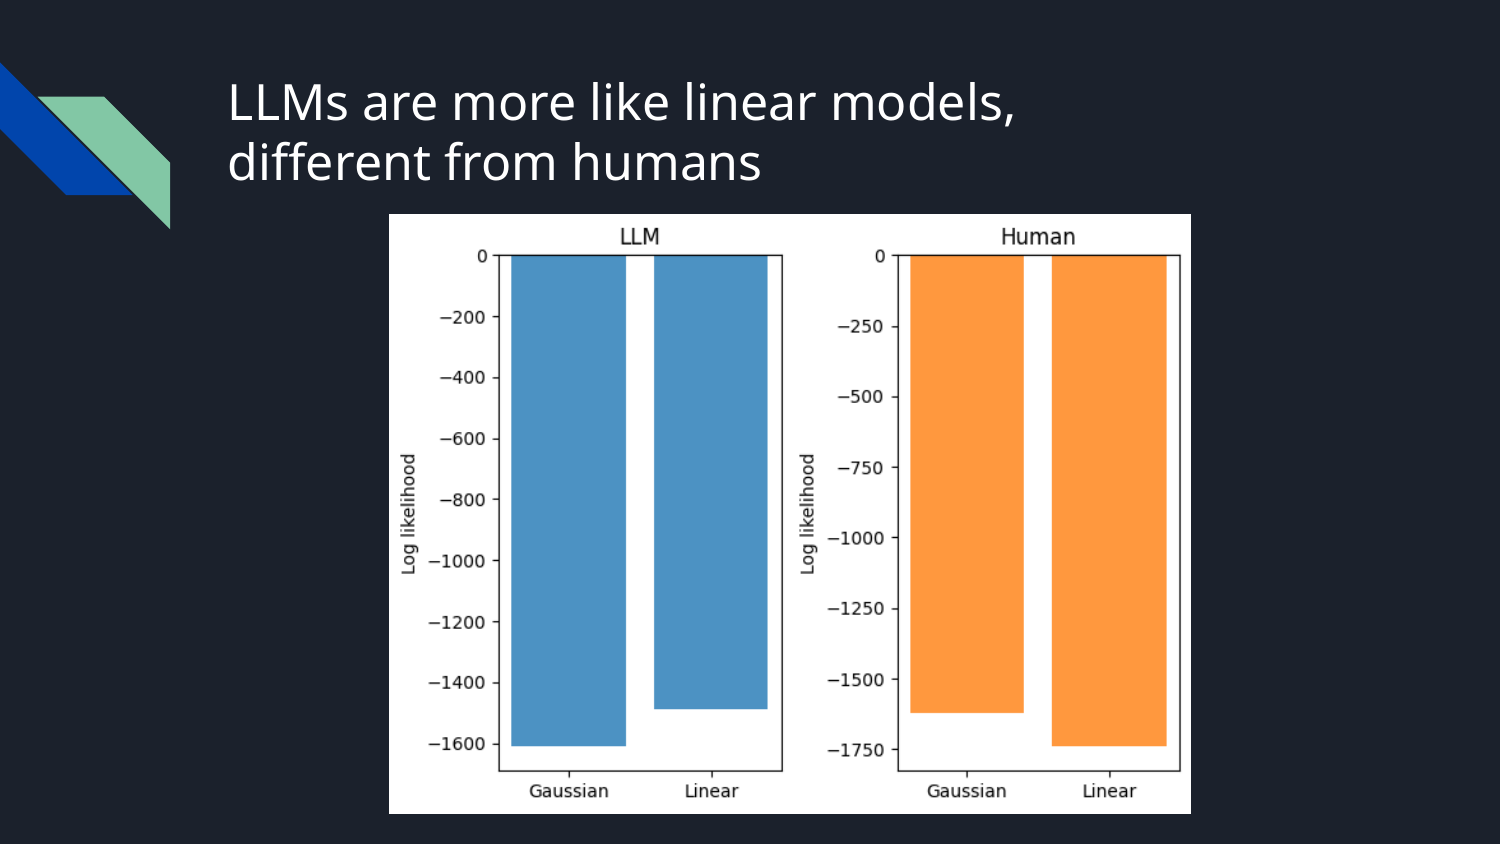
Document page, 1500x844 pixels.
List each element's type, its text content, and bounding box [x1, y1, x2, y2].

title LLMs are more like linear models, different from humans [212, 55, 1368, 215]
picture [389, 214, 1191, 814]
